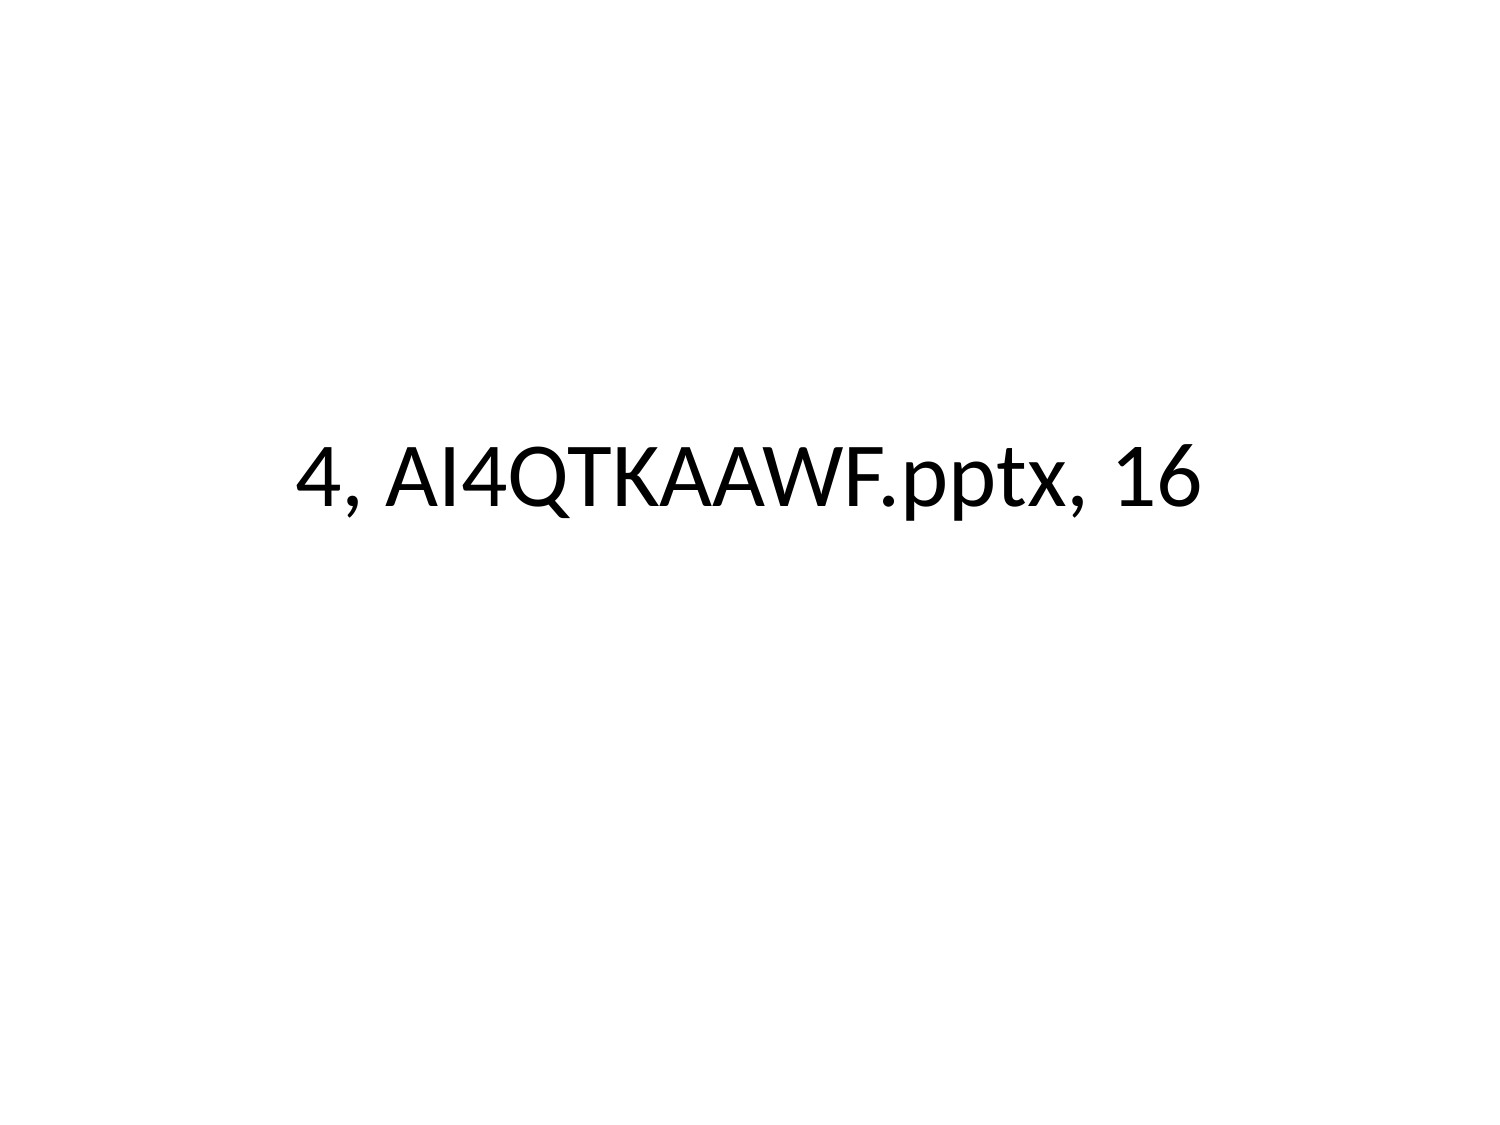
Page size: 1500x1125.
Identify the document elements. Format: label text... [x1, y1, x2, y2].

title 4, AI4QTKAAWF.pptx, 16 [112, 349, 1388, 591]
